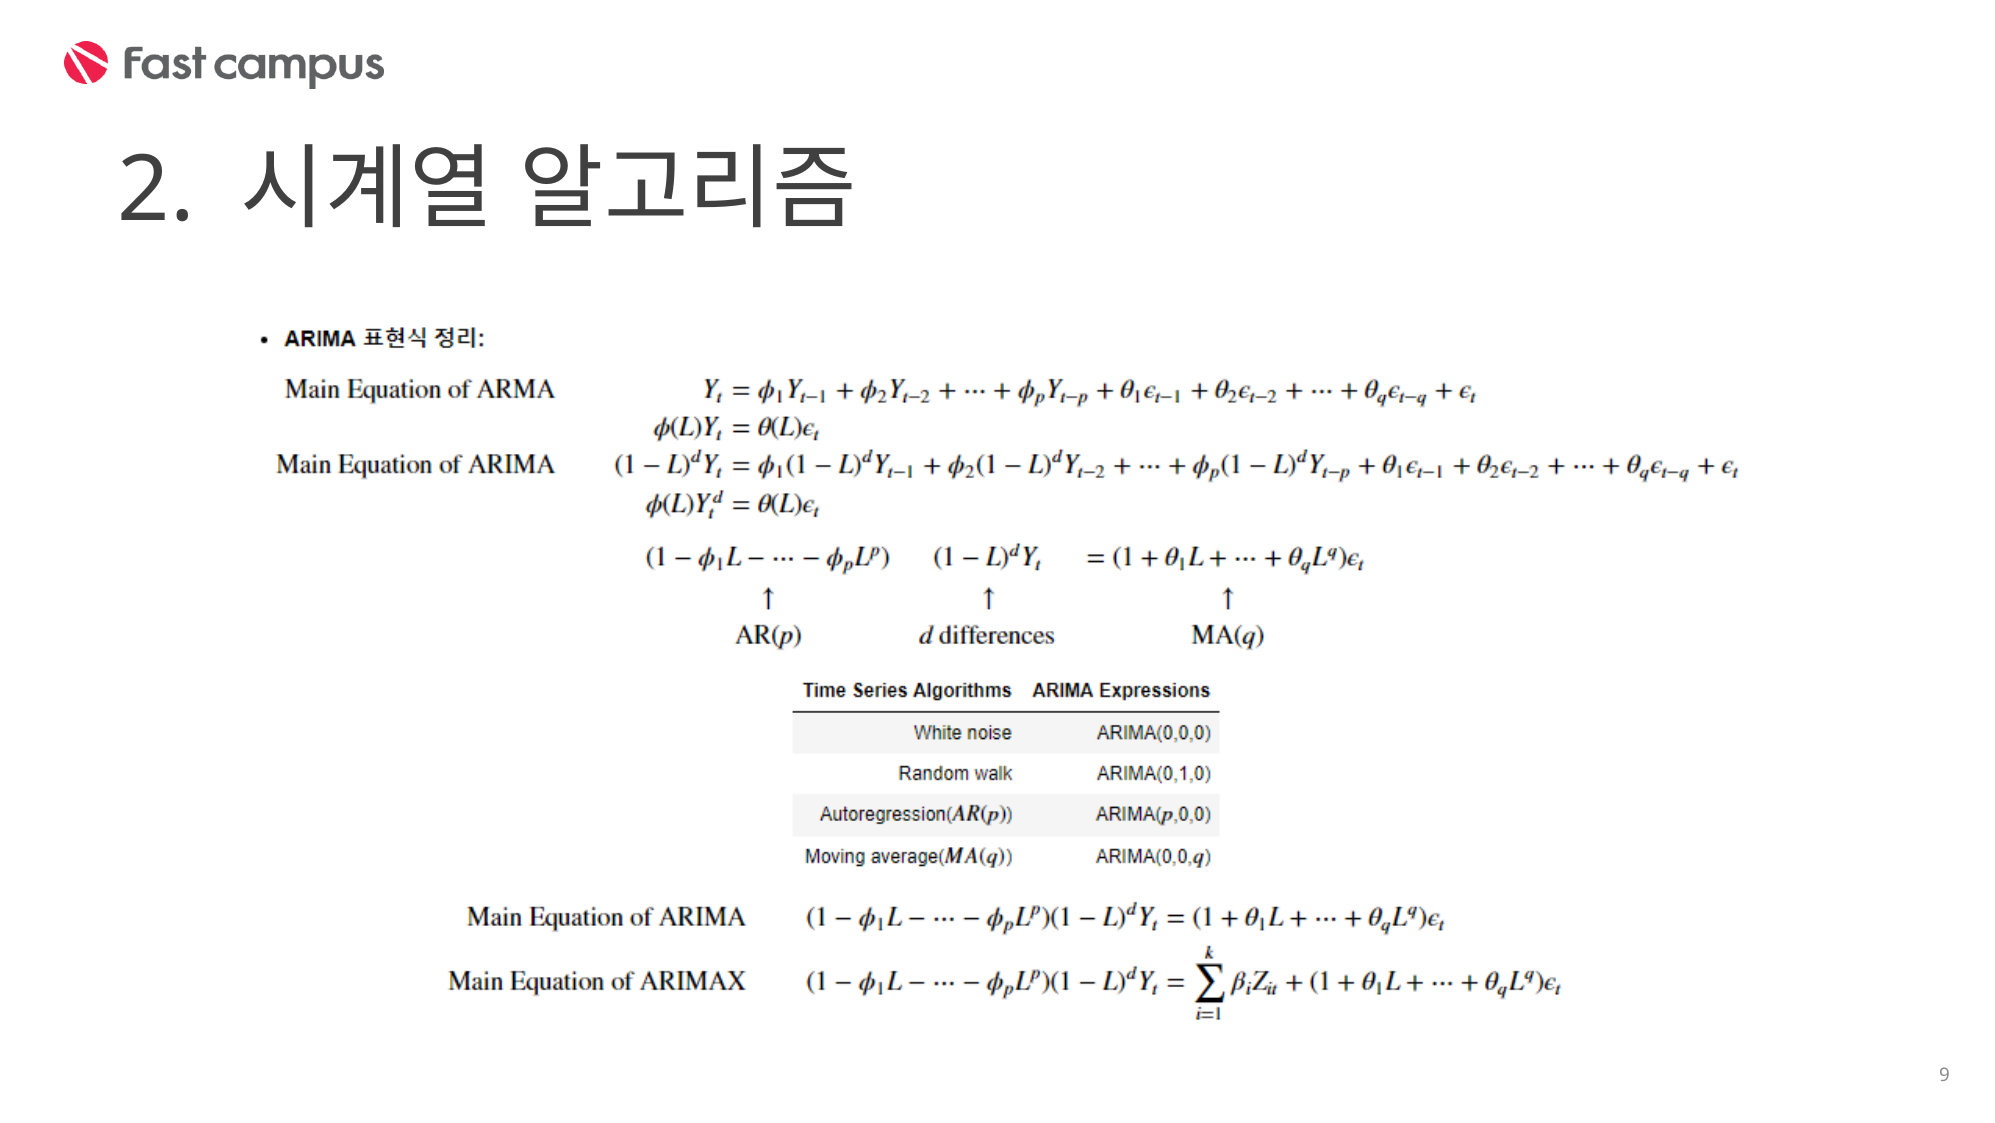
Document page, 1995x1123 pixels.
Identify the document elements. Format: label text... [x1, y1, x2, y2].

title 2. 시계열 알고리즘 [99, 90, 1896, 278]
slide_number 9 [1502, 1045, 1969, 1106]
picture [241, 323, 1754, 1034]
picture [64, 41, 384, 89]
